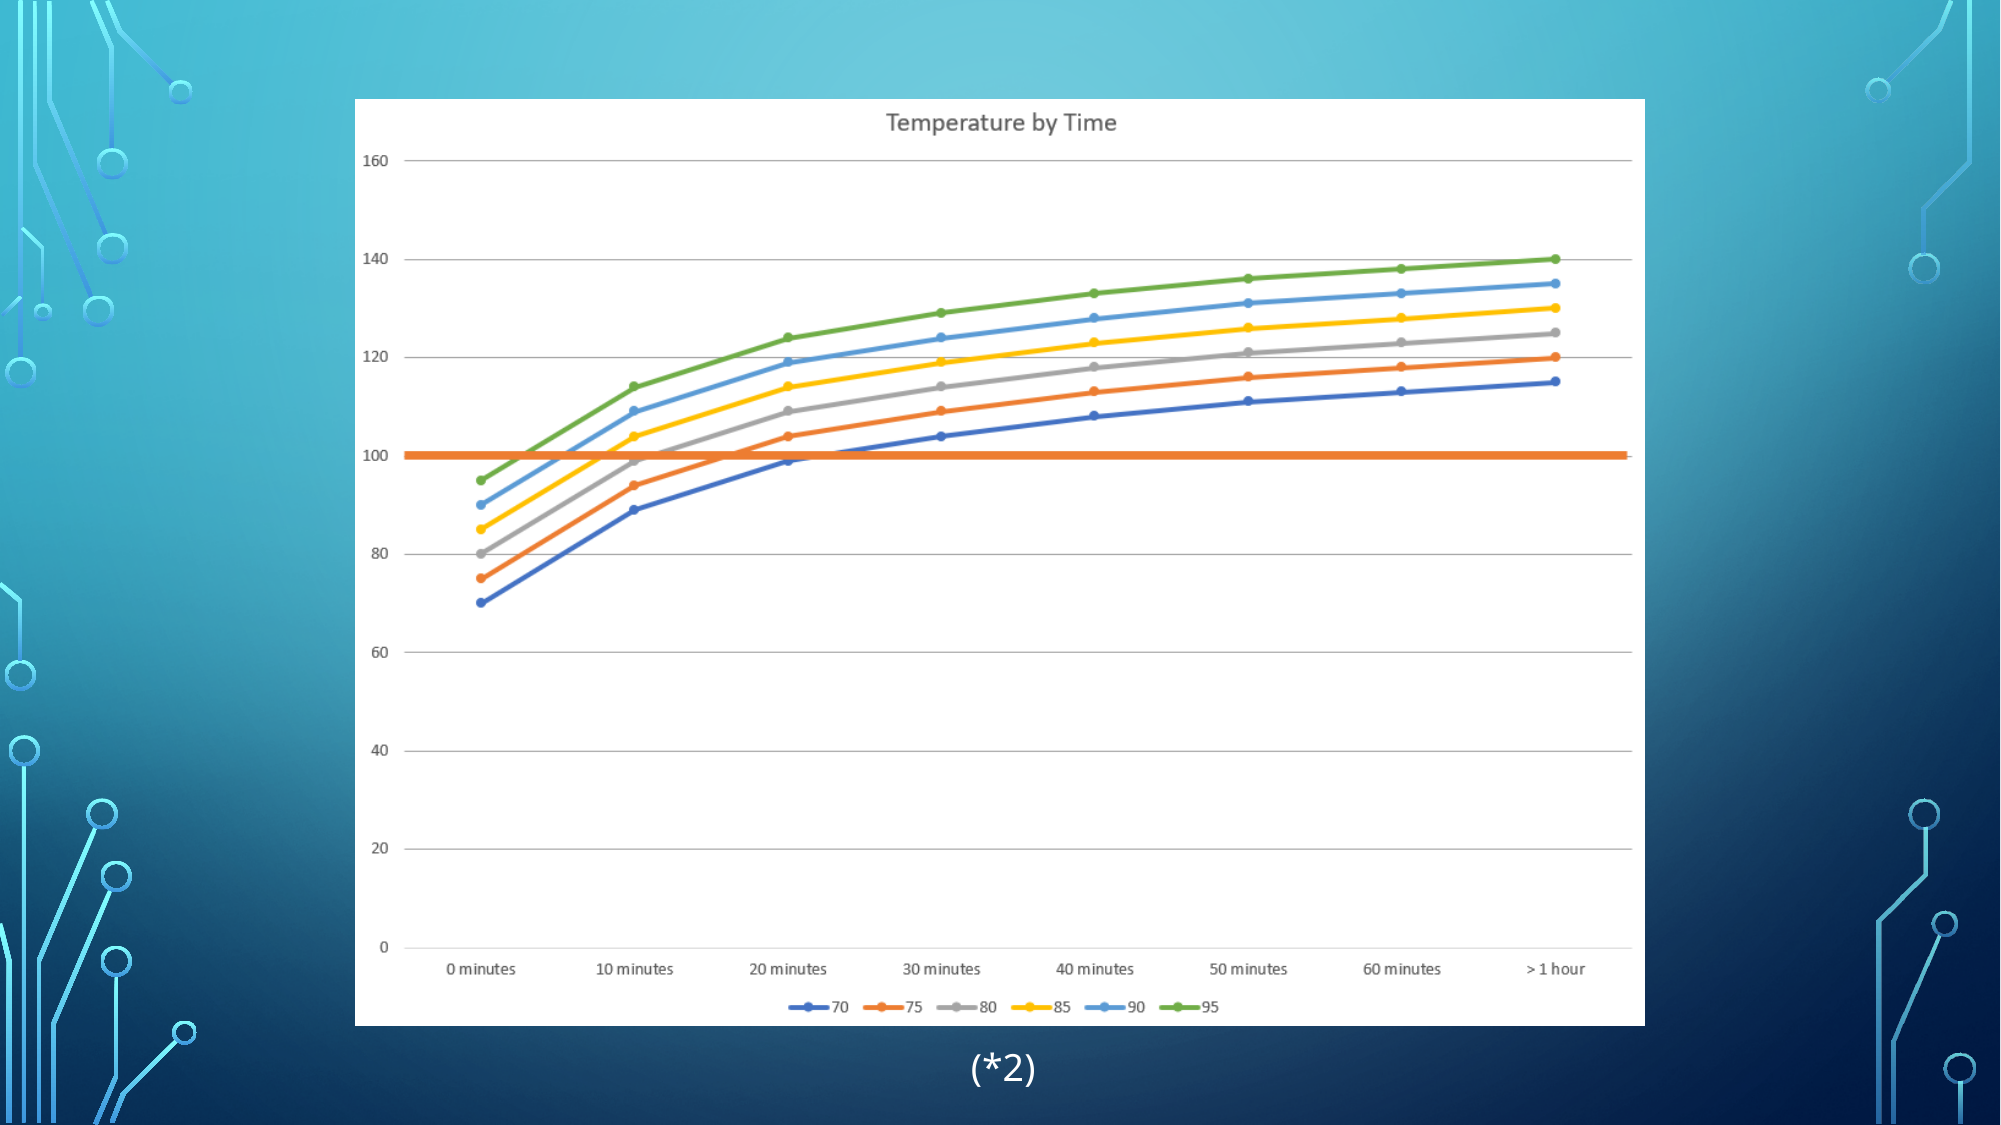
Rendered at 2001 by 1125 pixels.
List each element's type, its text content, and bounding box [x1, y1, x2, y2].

text_box (*2) [879, 1036, 1127, 1096]
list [355, 98, 1645, 1026]
